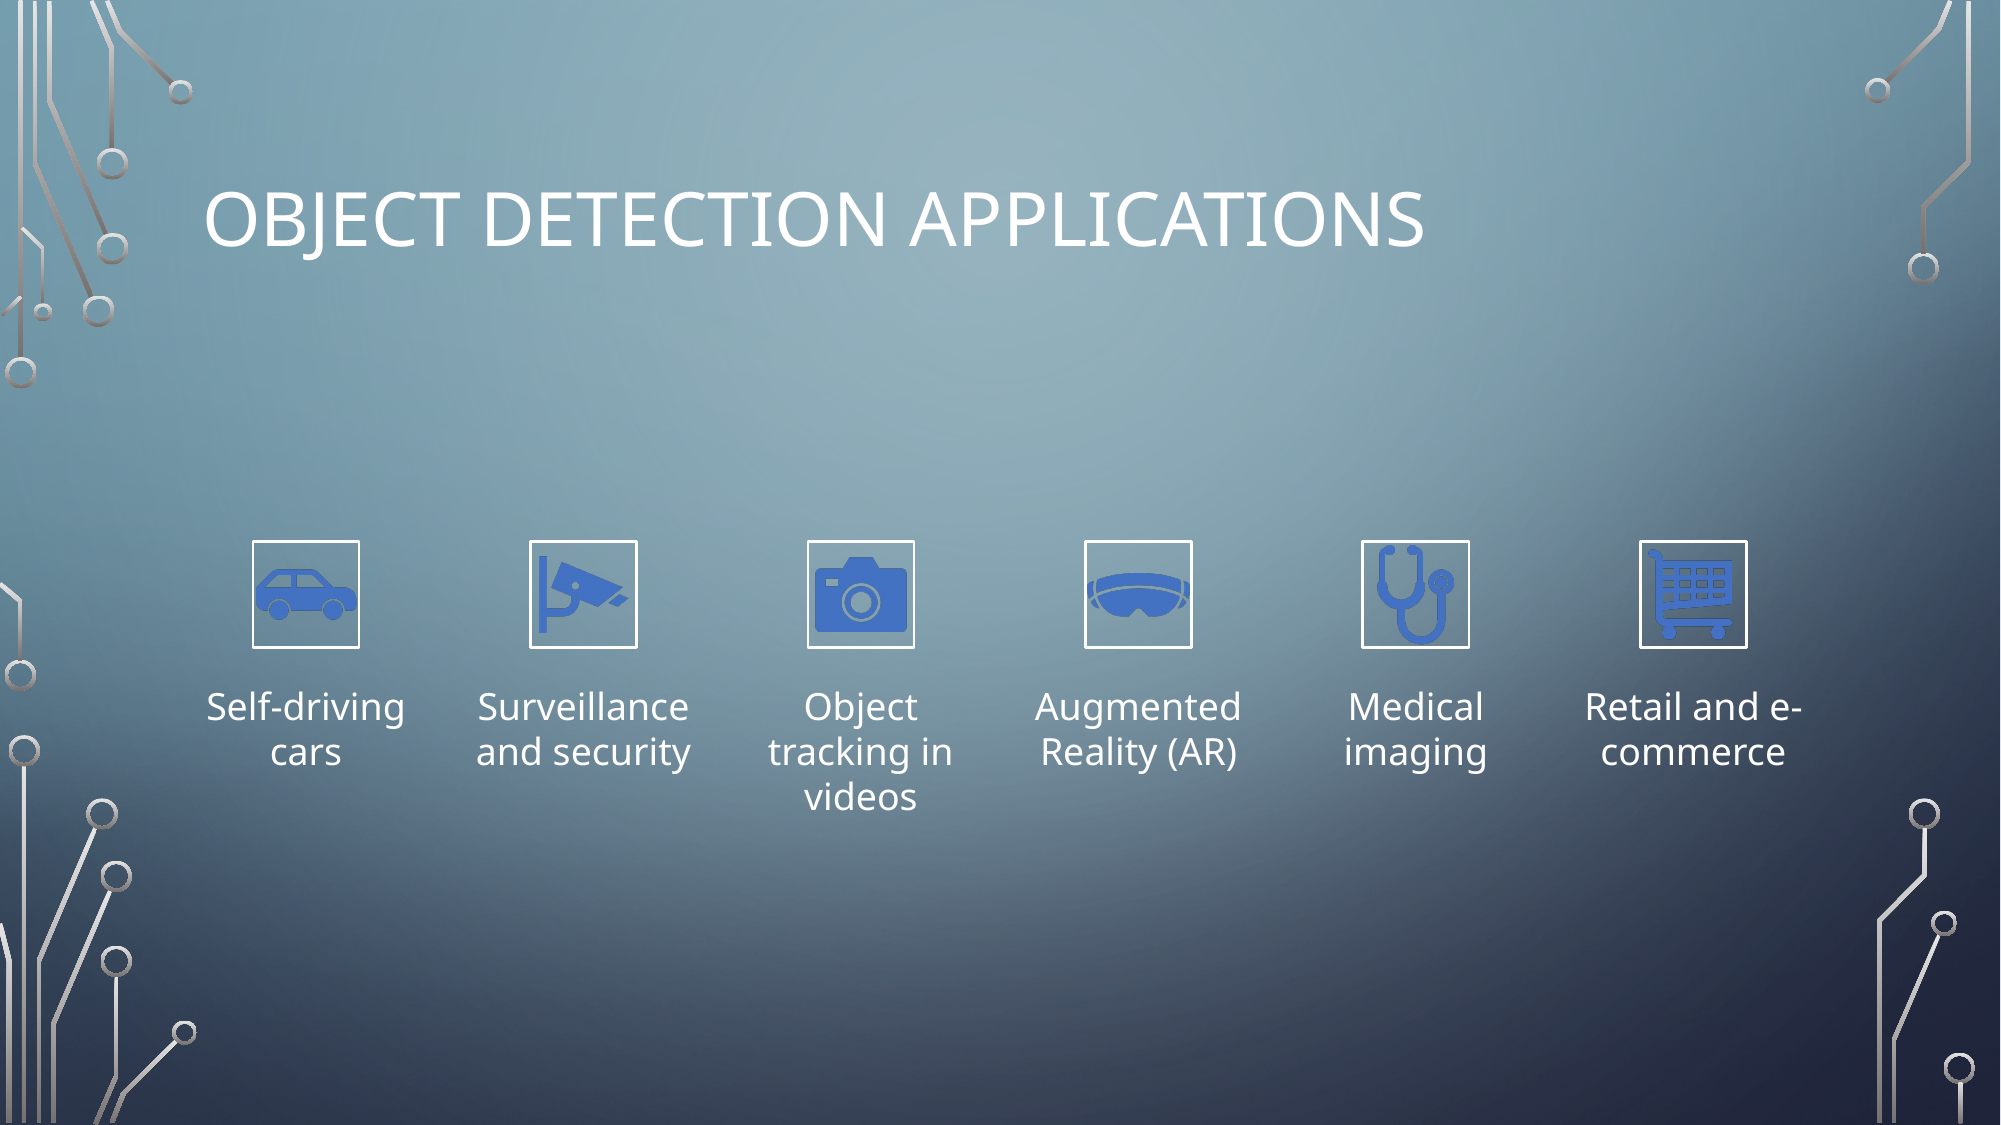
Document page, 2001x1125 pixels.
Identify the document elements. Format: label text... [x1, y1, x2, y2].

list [186, 368, 1813, 951]
title Object detectıon applıcatıons [187, 101, 1813, 344]
